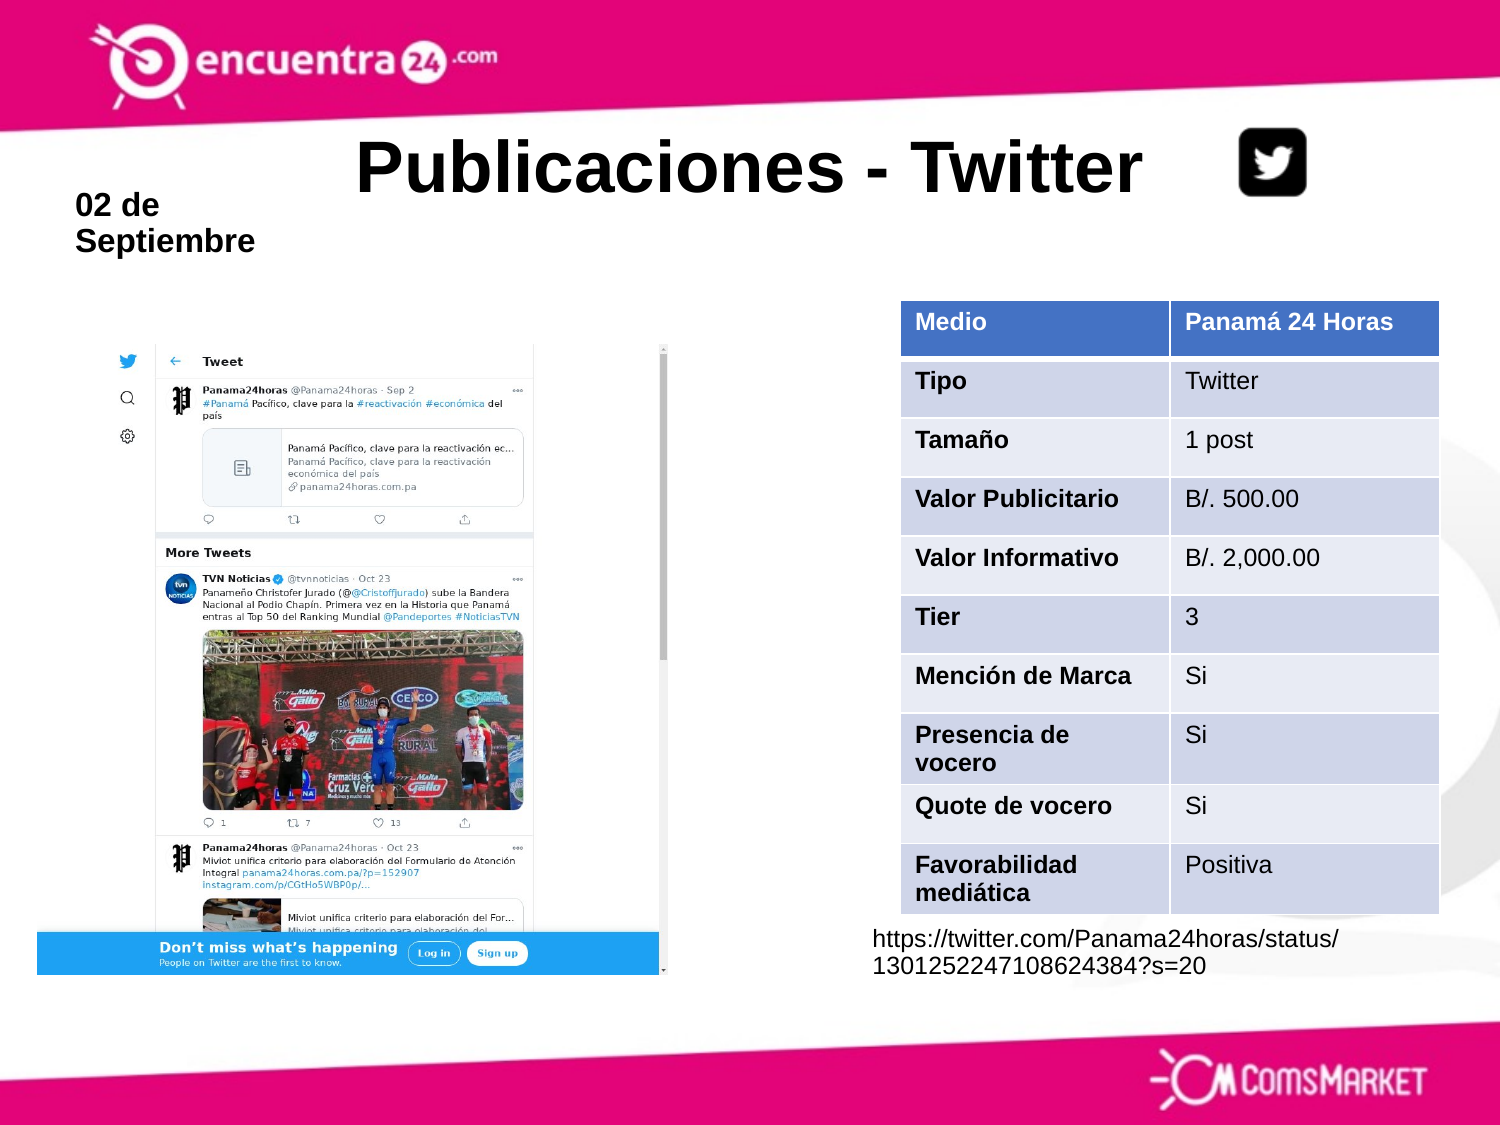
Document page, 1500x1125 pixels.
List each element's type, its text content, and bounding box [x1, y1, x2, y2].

table_cell 1 post [1171, 419, 1439, 476]
table_cell 3 [1171, 596, 1439, 653]
table_cell Valor Informativo [901, 537, 1169, 594]
table_header Panamá 24 Horas [1171, 301, 1439, 356]
table_cell Positiva [1171, 844, 1439, 914]
title Publicaciones - Twitter [103, 59, 1397, 278]
table_cell Tipo [901, 362, 1169, 417]
table_cell Tamaño [901, 419, 1169, 476]
table_cell Si [1171, 785, 1439, 843]
table_cell Valor Publicitario [901, 478, 1169, 535]
table_cell Si [1171, 714, 1439, 784]
table_cell Twitter [1171, 362, 1439, 417]
table_cell Mención de Marca [901, 655, 1169, 712]
table_cell B/. 2,000.00 [1171, 537, 1439, 594]
picture [0, 0, 1500, 1125]
table_cell Quote de vocero [901, 785, 1169, 843]
table_cell B/. 500.00 [1171, 478, 1439, 535]
table_cell Favorabilidad mediática [901, 844, 1169, 914]
table_cell Tier [901, 596, 1169, 653]
table_cell Si [1171, 655, 1439, 712]
table_header Medio [901, 301, 1169, 356]
table_cell Presencia de vocero [901, 714, 1169, 784]
list 02 de Septiembre [60, 179, 360, 225]
list https://twitter.com/Panama24horas/status/1301252247108624384?s=20 [857, 918, 1479, 1014]
